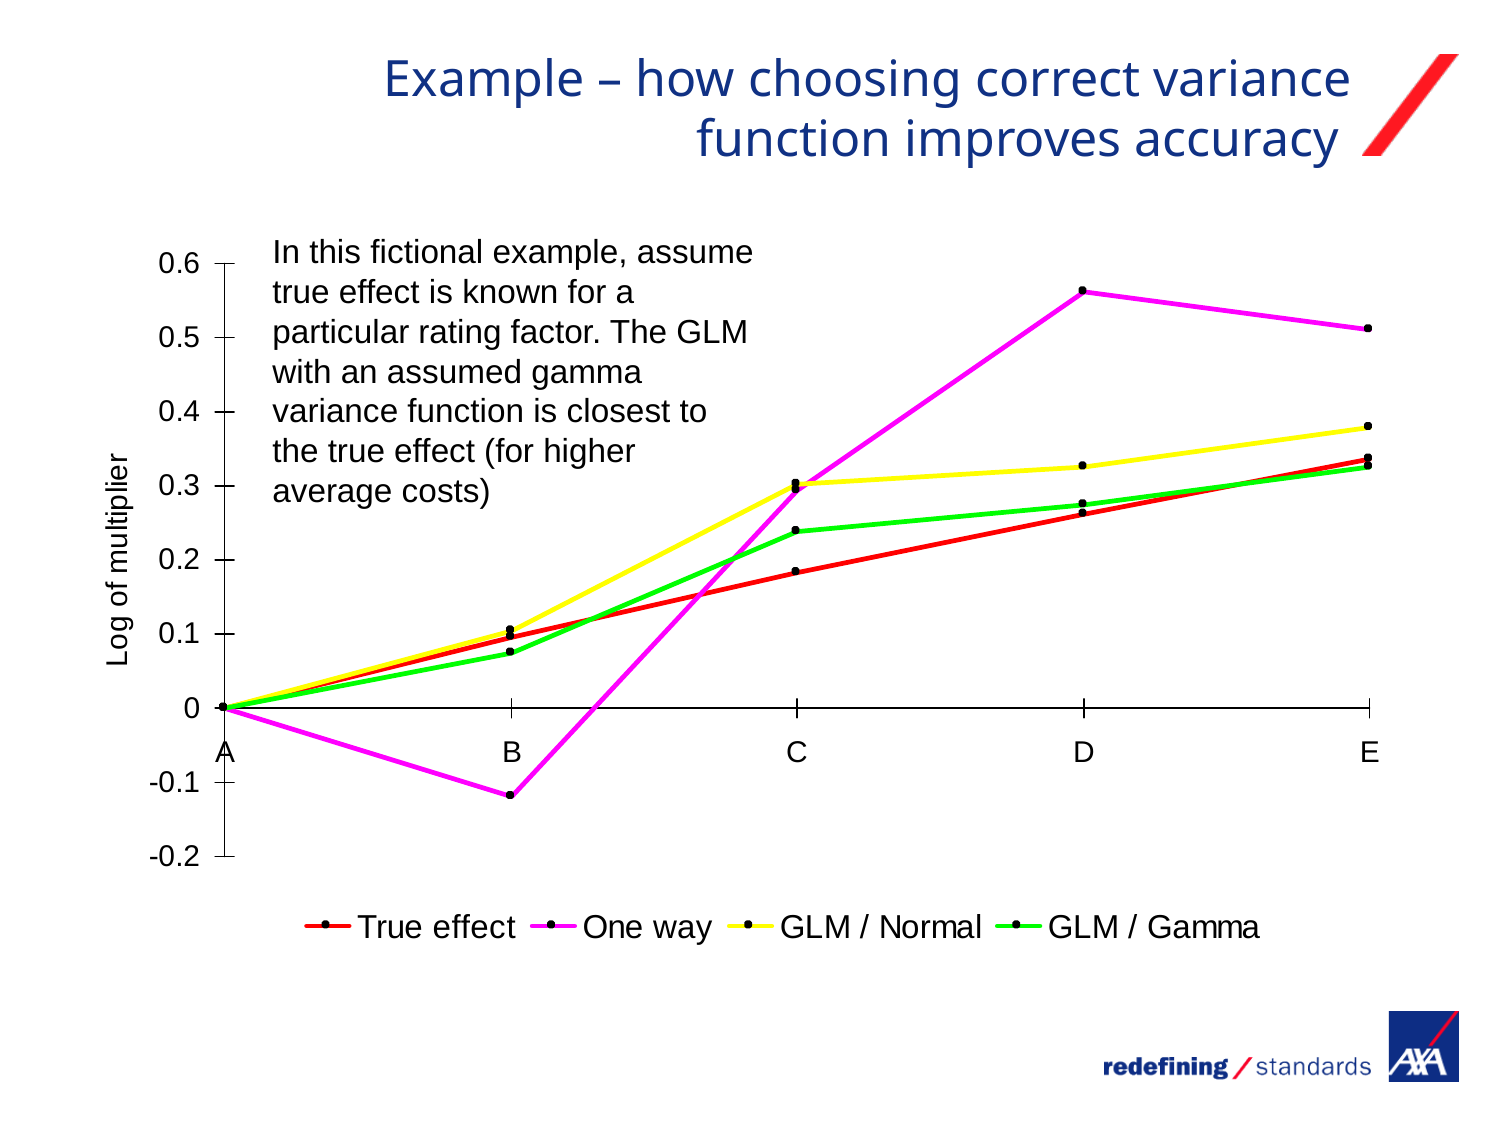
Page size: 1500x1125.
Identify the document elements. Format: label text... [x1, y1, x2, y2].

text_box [69, 214, 1451, 961]
picture [1368, 54, 1459, 156]
picture [1104, 1011, 1459, 1082]
title Example – how choosing correct variance function improves accuracy [253, 30, 1368, 181]
